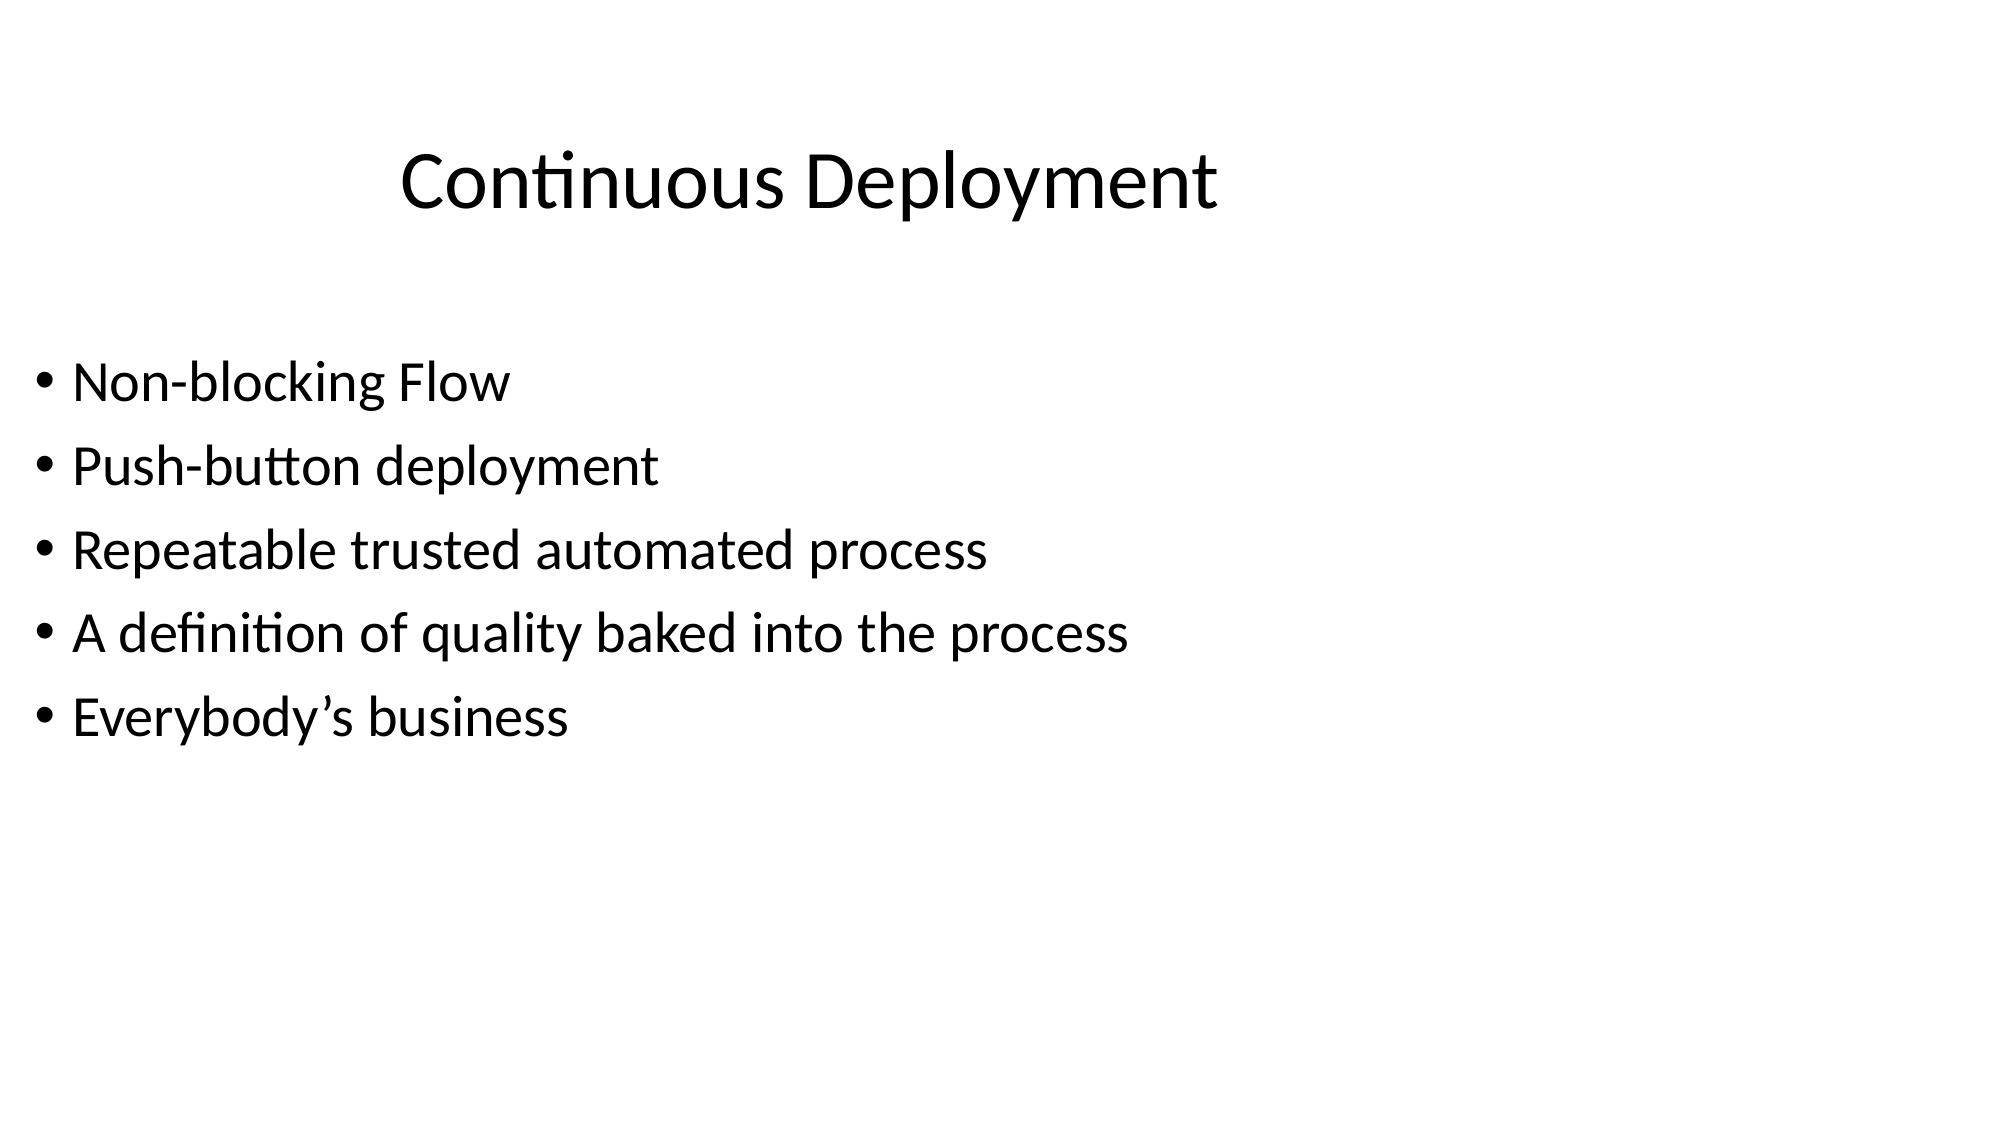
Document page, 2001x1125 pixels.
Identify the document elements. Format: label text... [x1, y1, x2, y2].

text_box Continuous Deployment [385, 118, 1236, 233]
list Non-blocking Flow Push-button deployment Repeatable trusted automated process A definition of quality baked into the process Everybody’s business [19, 344, 1704, 829]
